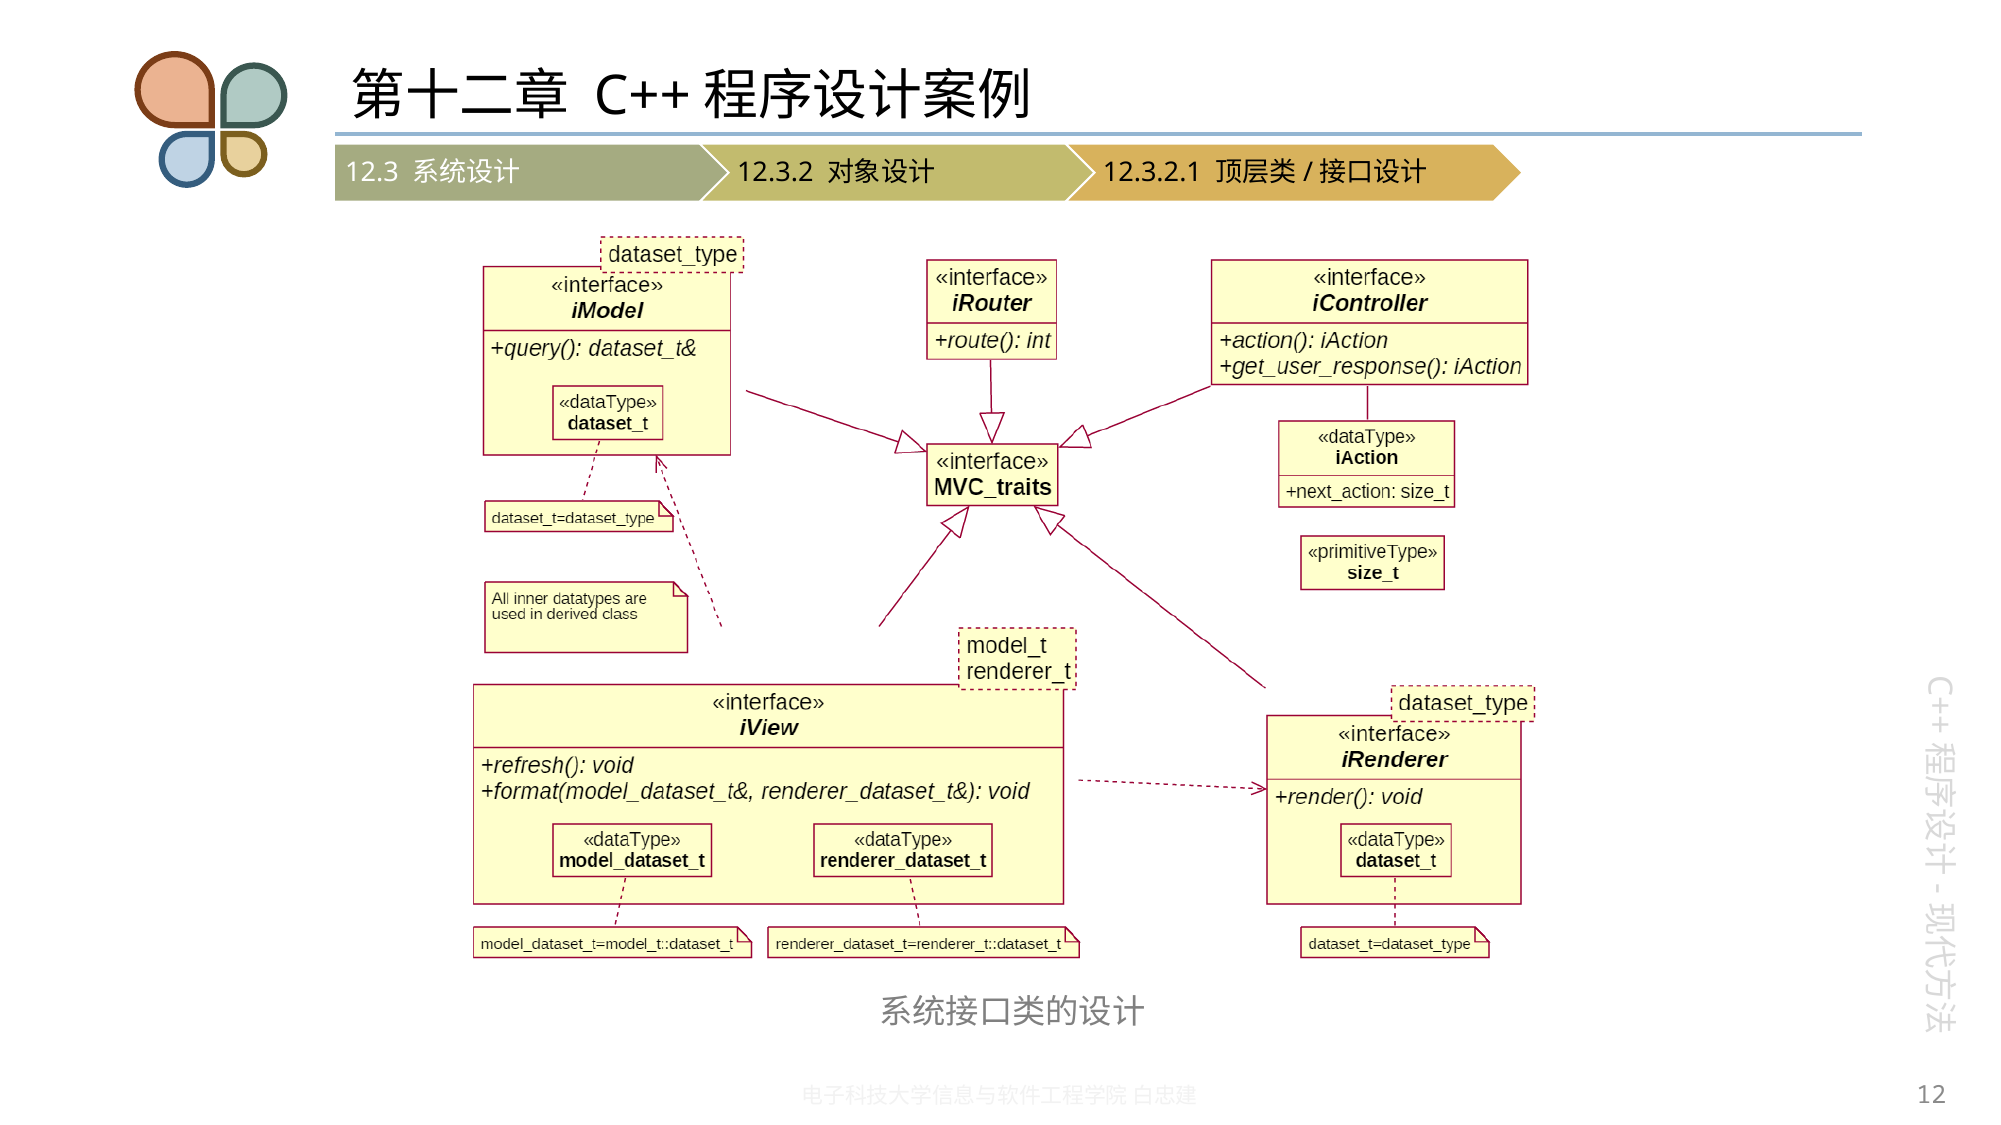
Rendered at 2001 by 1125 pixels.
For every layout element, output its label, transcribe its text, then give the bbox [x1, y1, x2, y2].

title 第十二章 C++程序设计案例 [335, 59, 1863, 134]
slide_number 12 [1862, 1065, 2000, 1125]
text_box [457, 219, 1554, 1066]
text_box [333, 143, 1524, 202]
